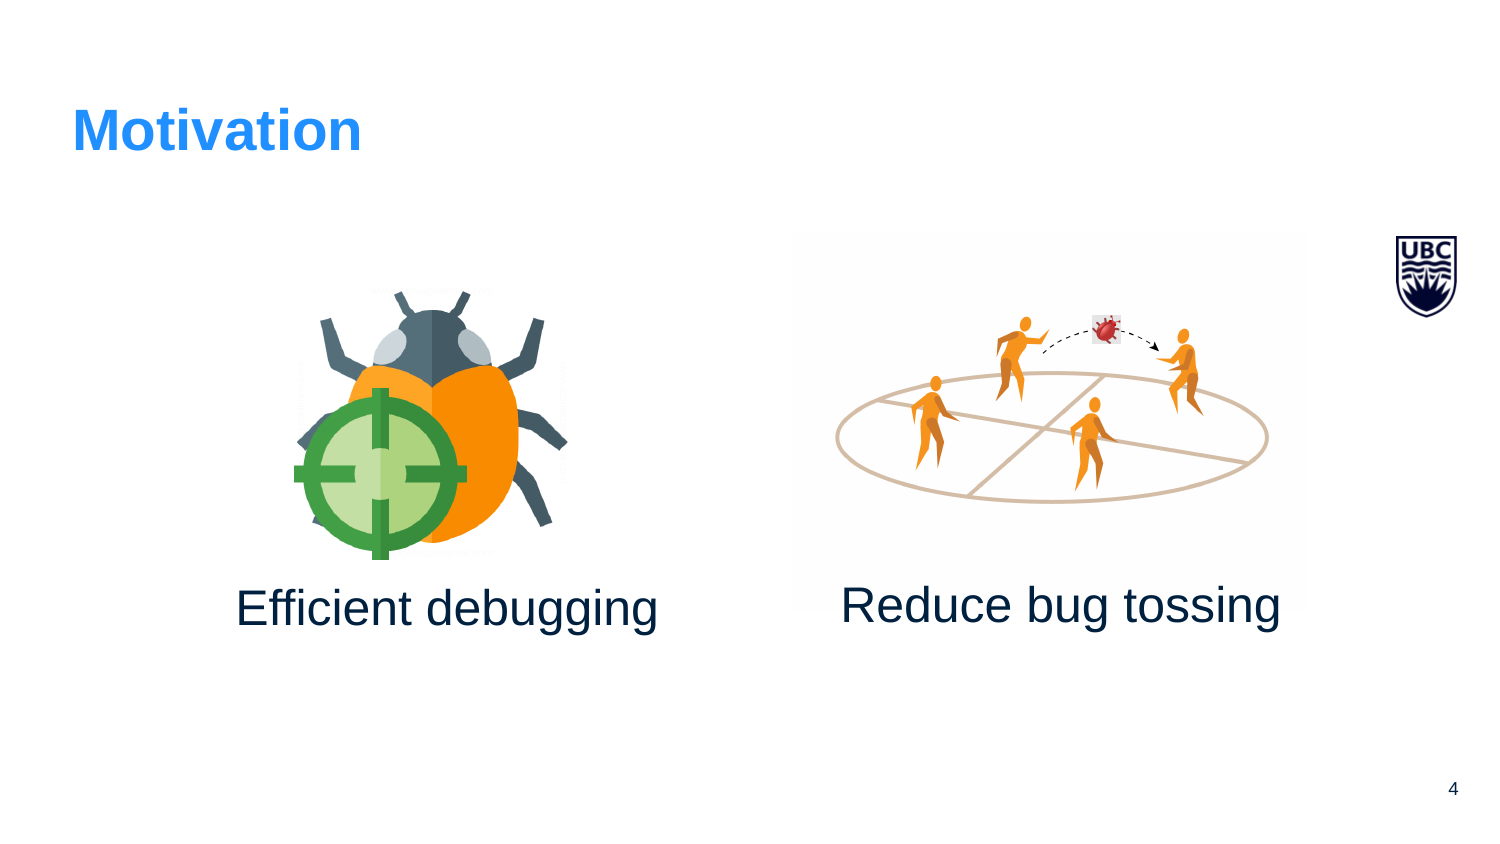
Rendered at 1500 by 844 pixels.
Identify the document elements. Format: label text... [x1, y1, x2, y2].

picture [293, 284, 570, 561]
picture [1396, 236, 1457, 318]
picture [791, 232, 1309, 612]
title Motivation [71, 91, 1366, 167]
text_box Reduce bug tossing [825, 621, 1297, 701]
text_box Efficient debugging [220, 568, 675, 703]
